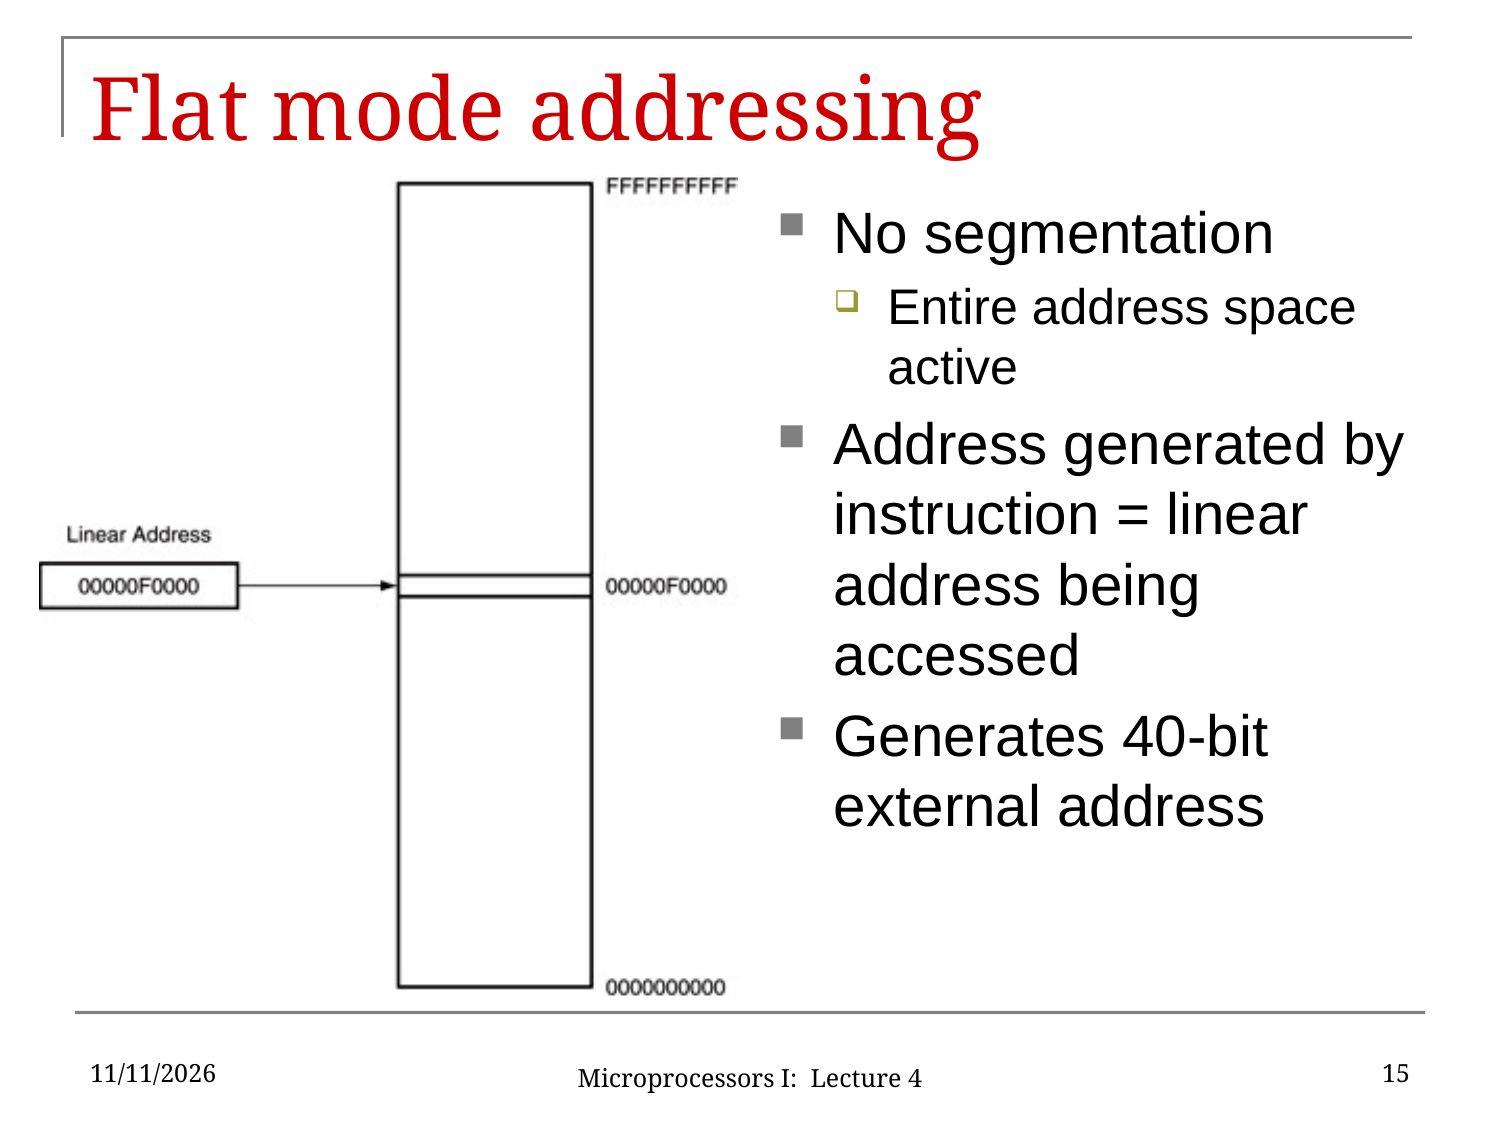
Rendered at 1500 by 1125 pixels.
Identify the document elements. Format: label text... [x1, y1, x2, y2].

picture [39, 174, 738, 1000]
list No segmentation Entire address space active Address generated by instruction = linear address being accessed Generates 40-bit external address [762, 187, 1425, 1006]
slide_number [74, 1023, 426, 1100]
title Flat mode addressing [75, 45, 1425, 163]
slide_number 15 [1074, 1023, 1426, 1100]
footer Microprocessors I: Lecture 4 [512, 1024, 988, 1101]
